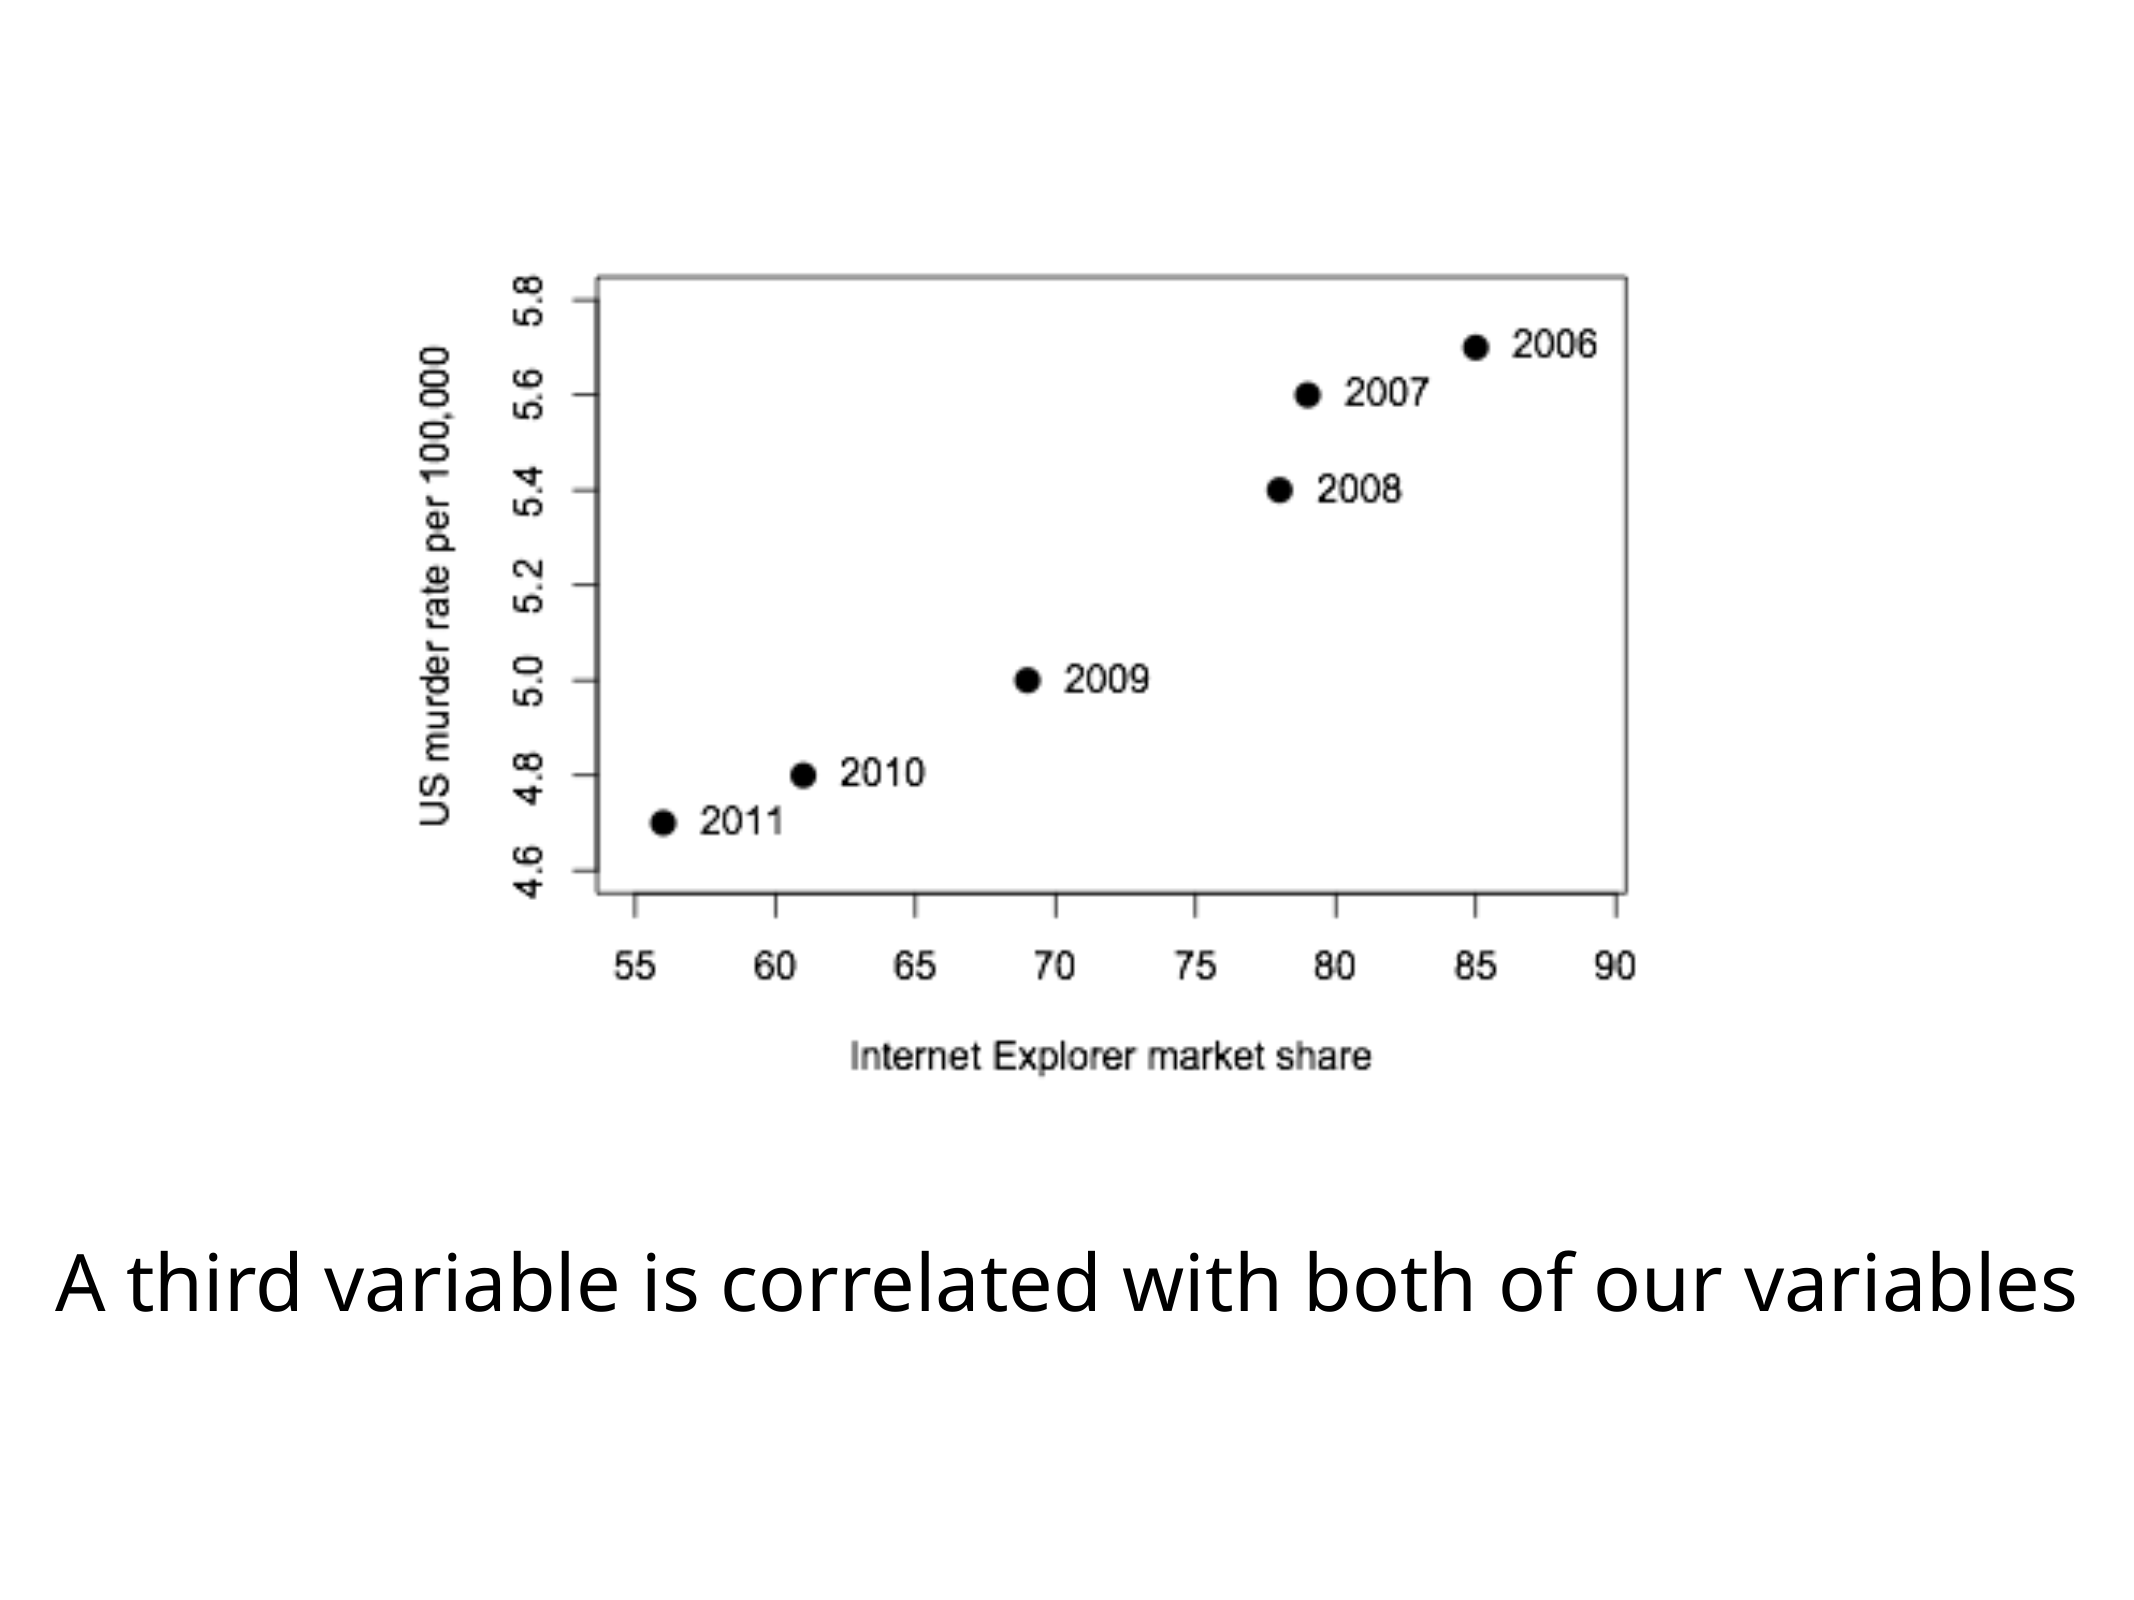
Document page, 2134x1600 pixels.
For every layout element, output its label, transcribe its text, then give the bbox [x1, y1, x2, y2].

text_box A third variable is correlated with both of our variables [44, 1221, 2090, 1338]
picture [407, 88, 1726, 1133]
